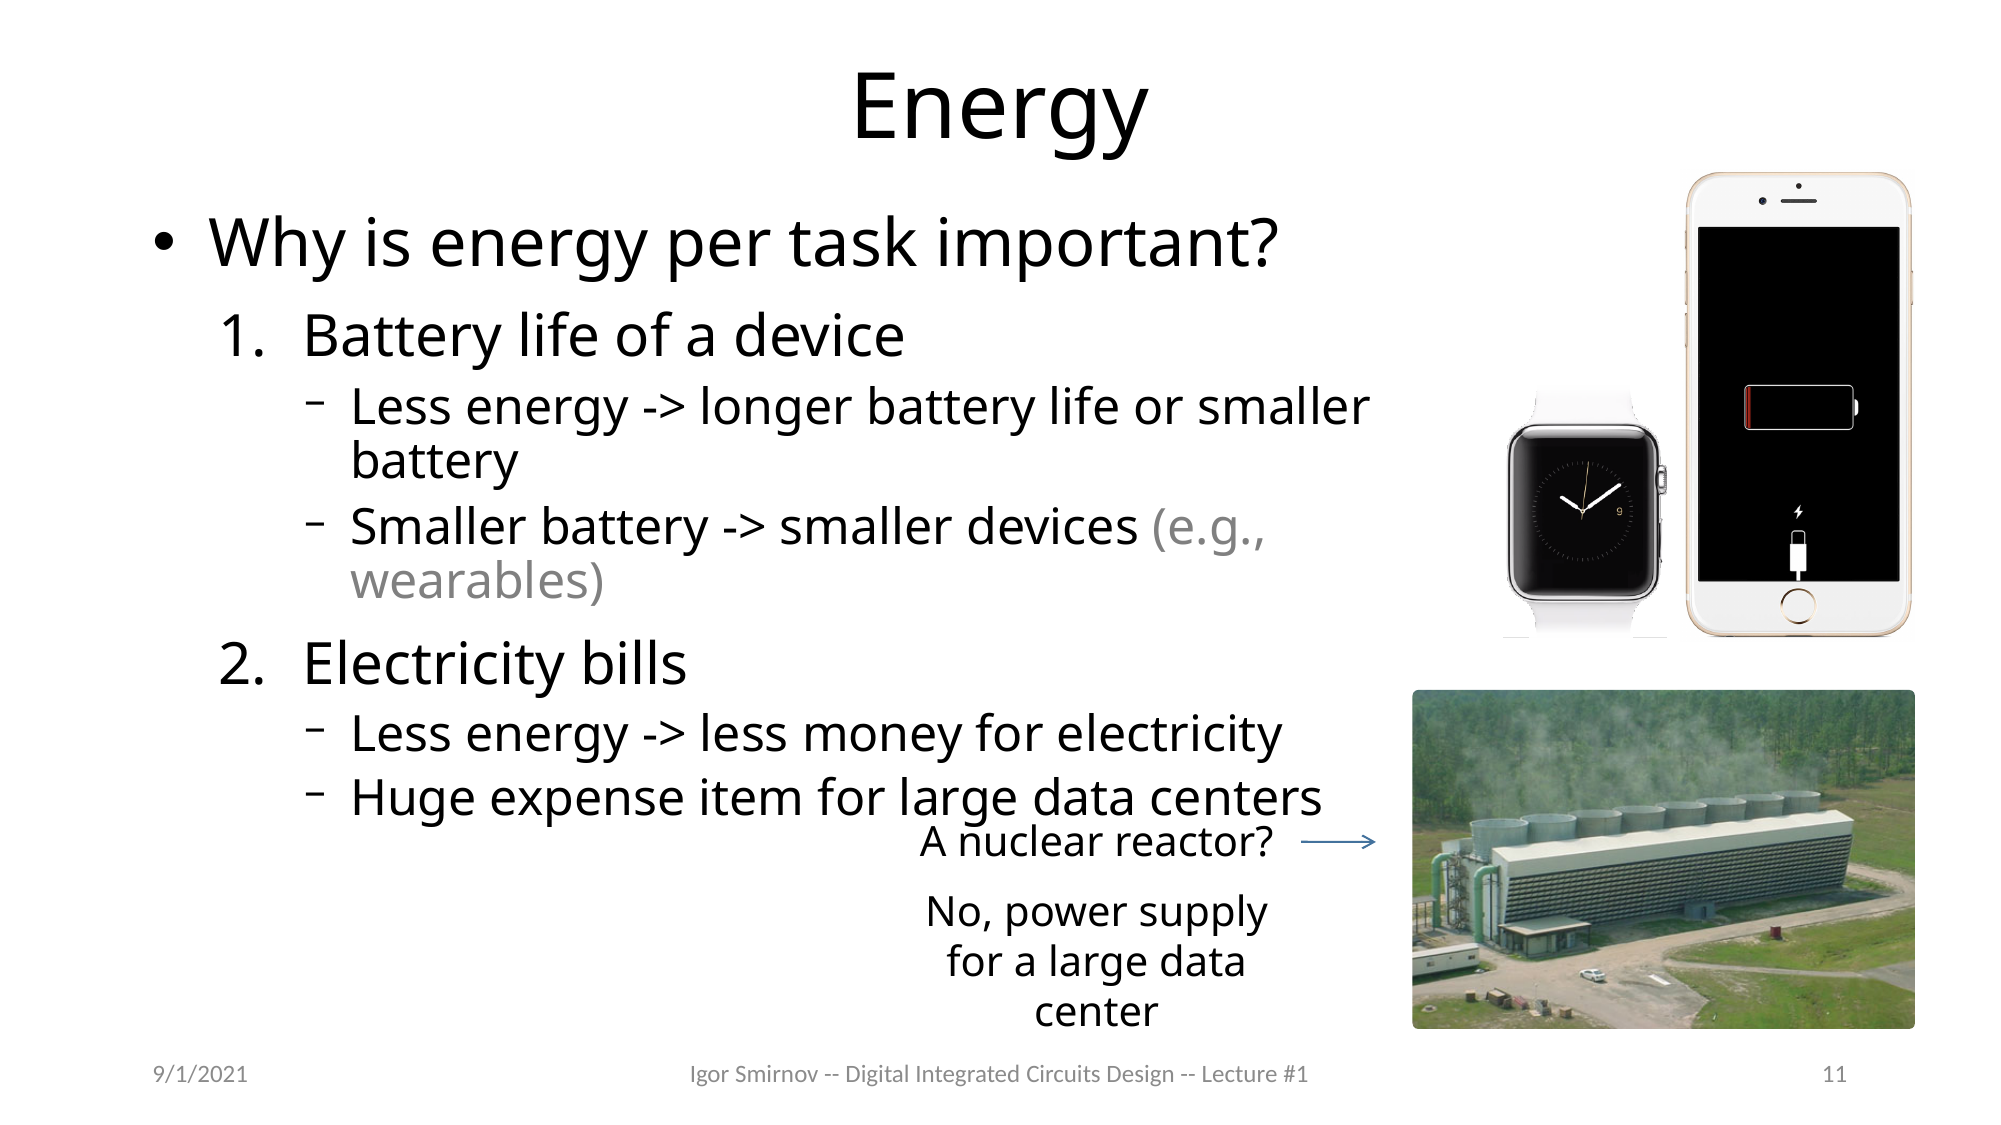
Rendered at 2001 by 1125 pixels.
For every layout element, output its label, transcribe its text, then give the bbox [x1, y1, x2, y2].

text_box A nuclear reactor? [1301, 834, 1376, 850]
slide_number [137, 1042, 588, 1103]
text_box A nuclear reactor? [894, 819, 1299, 861]
slide_number 11 [1412, 1042, 1863, 1103]
footer Igor Smirnov -- Digital Integrated Circuits Design -- Lecture #1 [620, 1042, 1380, 1103]
list Why is energy per task important? Battery life of a device Less energy -> longer battery life or smaller battery Smaller battery -> smaller devices (e.g., wearables) Electricity bills Less energy -> less money for electricity Huge expense item for large data centers [137, 201, 1513, 1010]
title Energy [137, 0, 1863, 218]
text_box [1503, 383, 1667, 638]
text_box No, power supply for a large data center [905, 877, 1288, 1043]
picture [1412, 689, 1915, 1030]
picture [1680, 169, 1915, 642]
